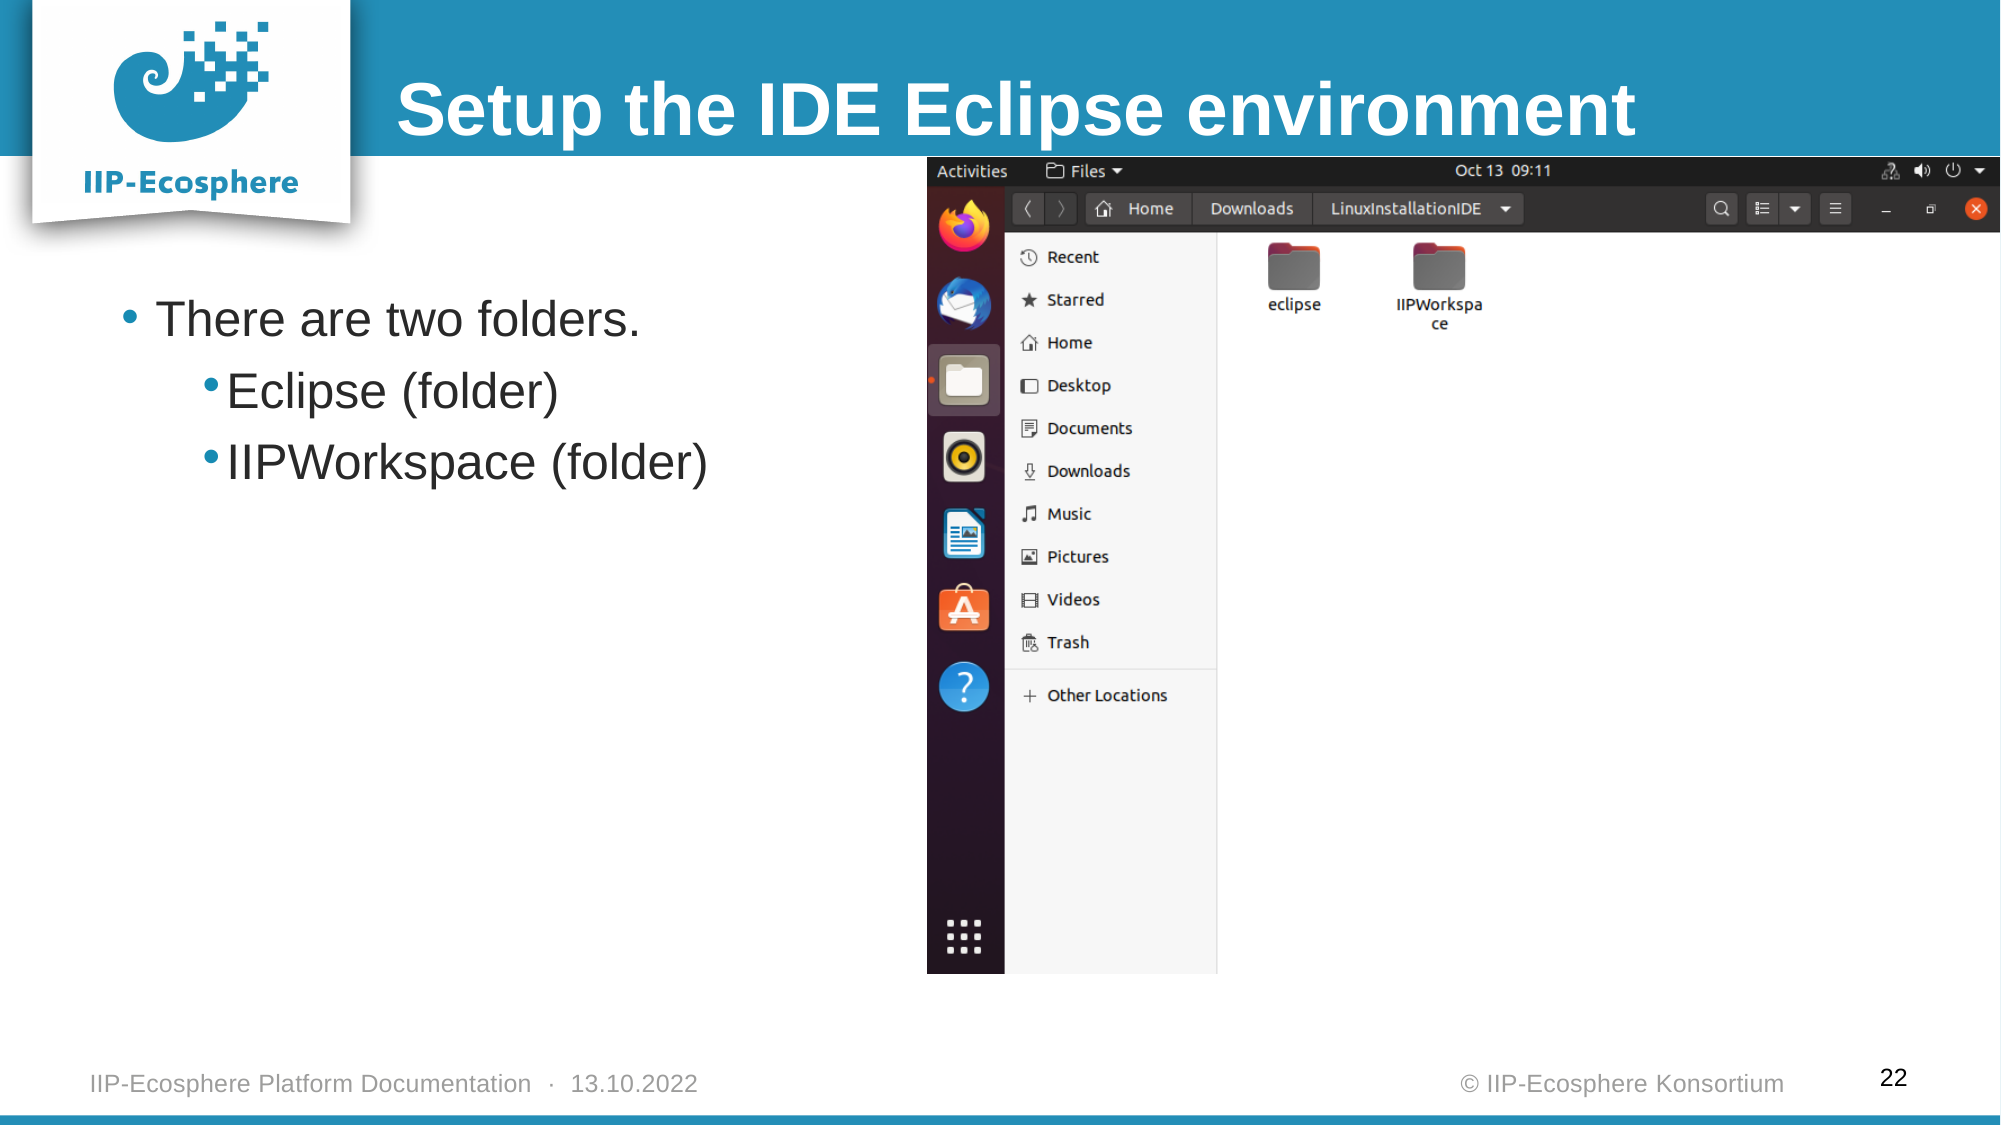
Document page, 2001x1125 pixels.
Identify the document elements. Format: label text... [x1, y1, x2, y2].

list There are two folders. Eclipse (folder) IIPWorkspace (folder) [106, 266, 898, 1017]
picture [927, 157, 2000, 974]
list Setup the IDE Eclipse environment [388, 43, 1964, 158]
picture [41, 6, 341, 203]
